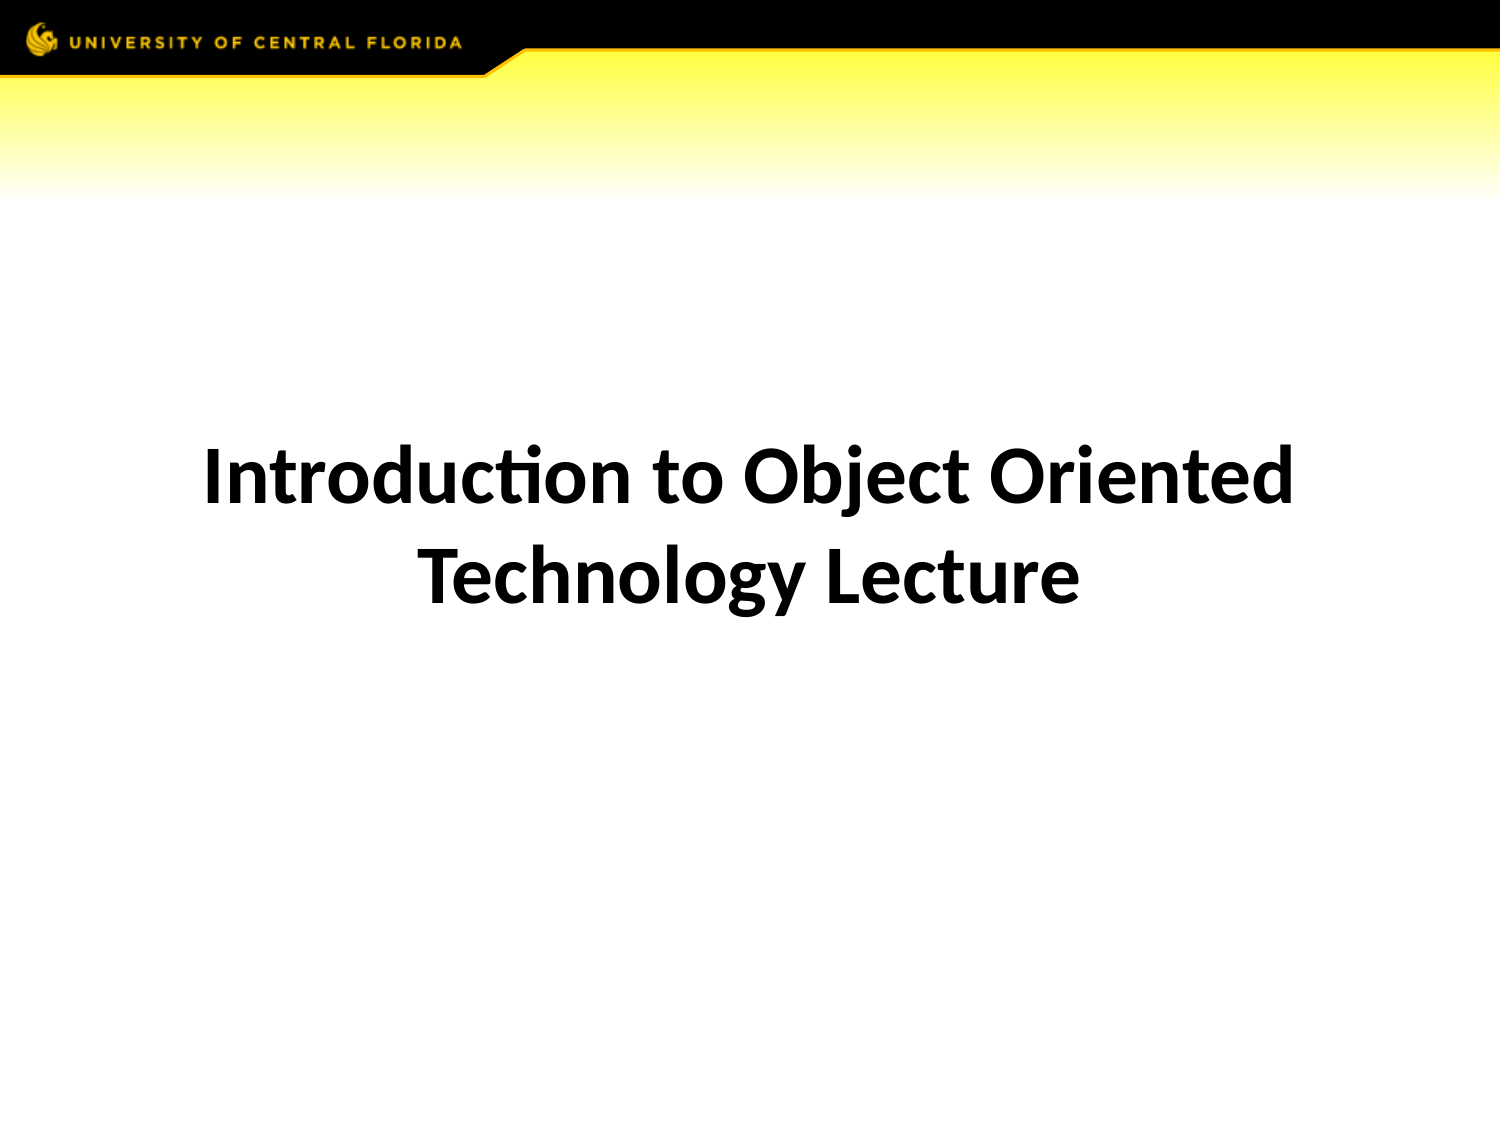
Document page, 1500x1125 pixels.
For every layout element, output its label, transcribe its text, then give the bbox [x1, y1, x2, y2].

text_box Introduction to Object Oriented Technology Lecture [112, 349, 1388, 591]
picture [0, 0, 484, 74]
list [75, 262, 1425, 1005]
